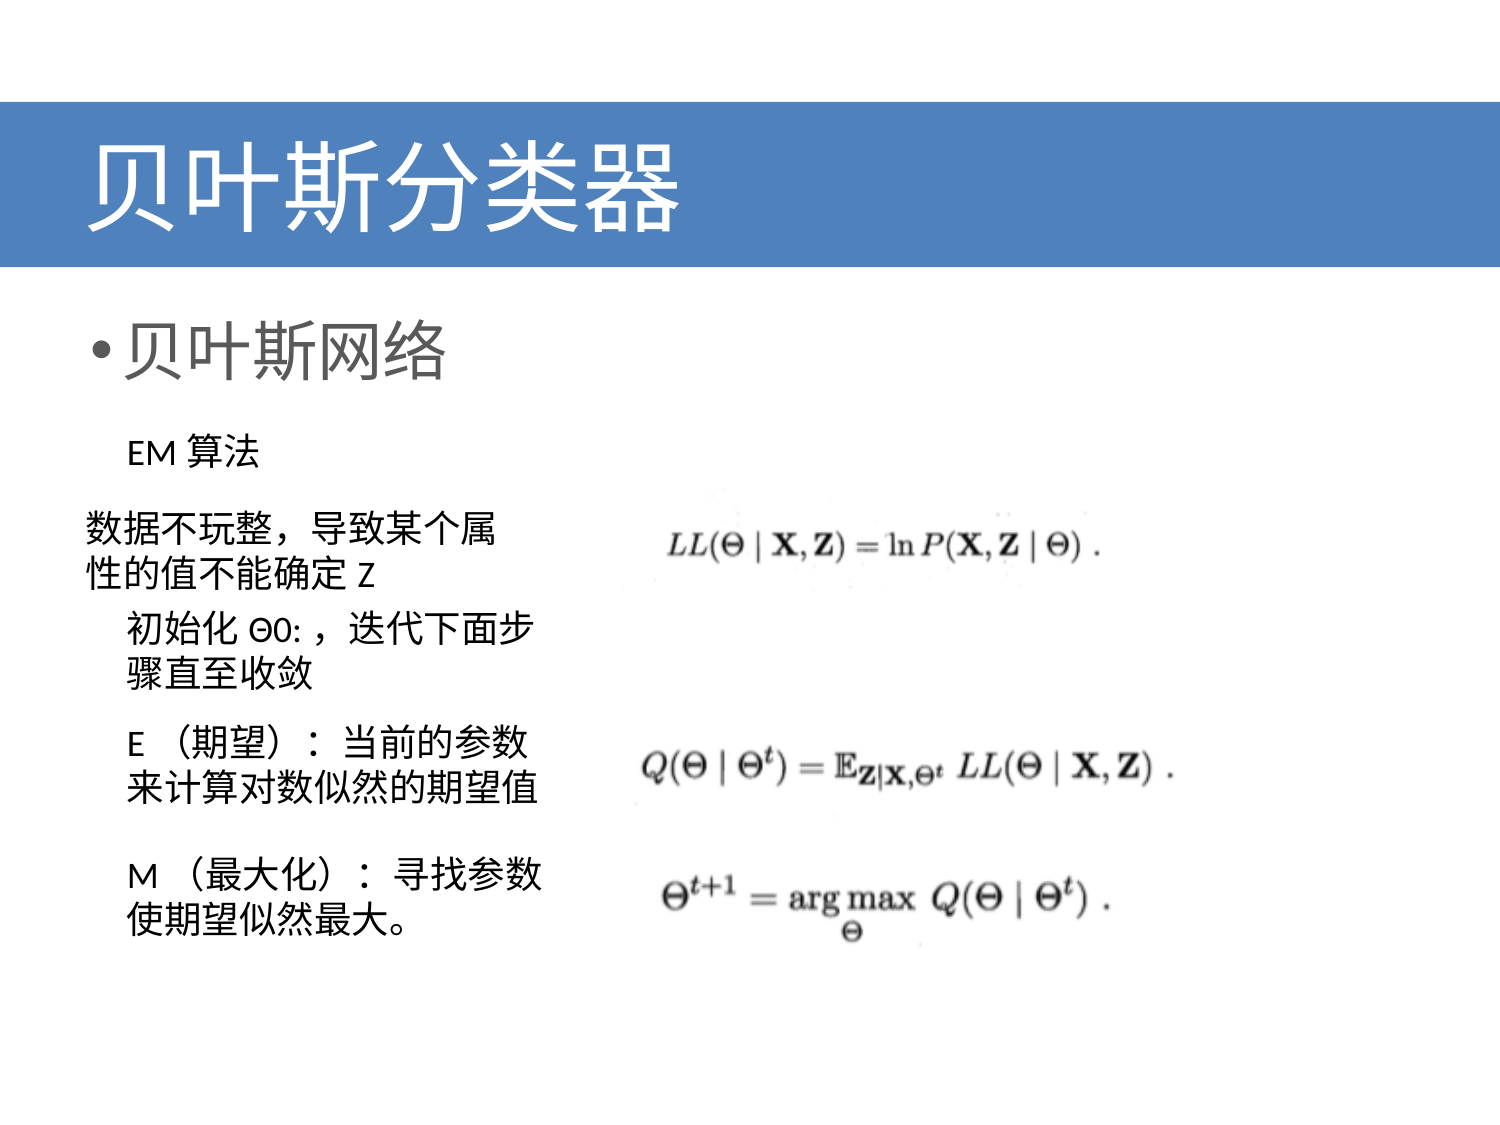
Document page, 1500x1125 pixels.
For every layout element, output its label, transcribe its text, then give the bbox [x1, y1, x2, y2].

list 贝叶斯网络 [75, 302, 467, 398]
text_box 数据不玩整，导致某个属性的值不能确定Z [71, 497, 532, 603]
text_box 初始化Θ0:，迭代下面步骤直至收敛 [112, 597, 562, 702]
text_box EM算法 [112, 420, 786, 481]
title 贝叶斯分类器 [0, 101, 1500, 268]
picture [619, 485, 1131, 593]
picture [596, 842, 1154, 955]
text_box M（最大化）：寻找参数使期望似然最大。 [112, 843, 567, 948]
picture [569, 713, 1185, 829]
text_box E（期望）：当前的参数来计算对数似然的期望值 [112, 711, 567, 817]
